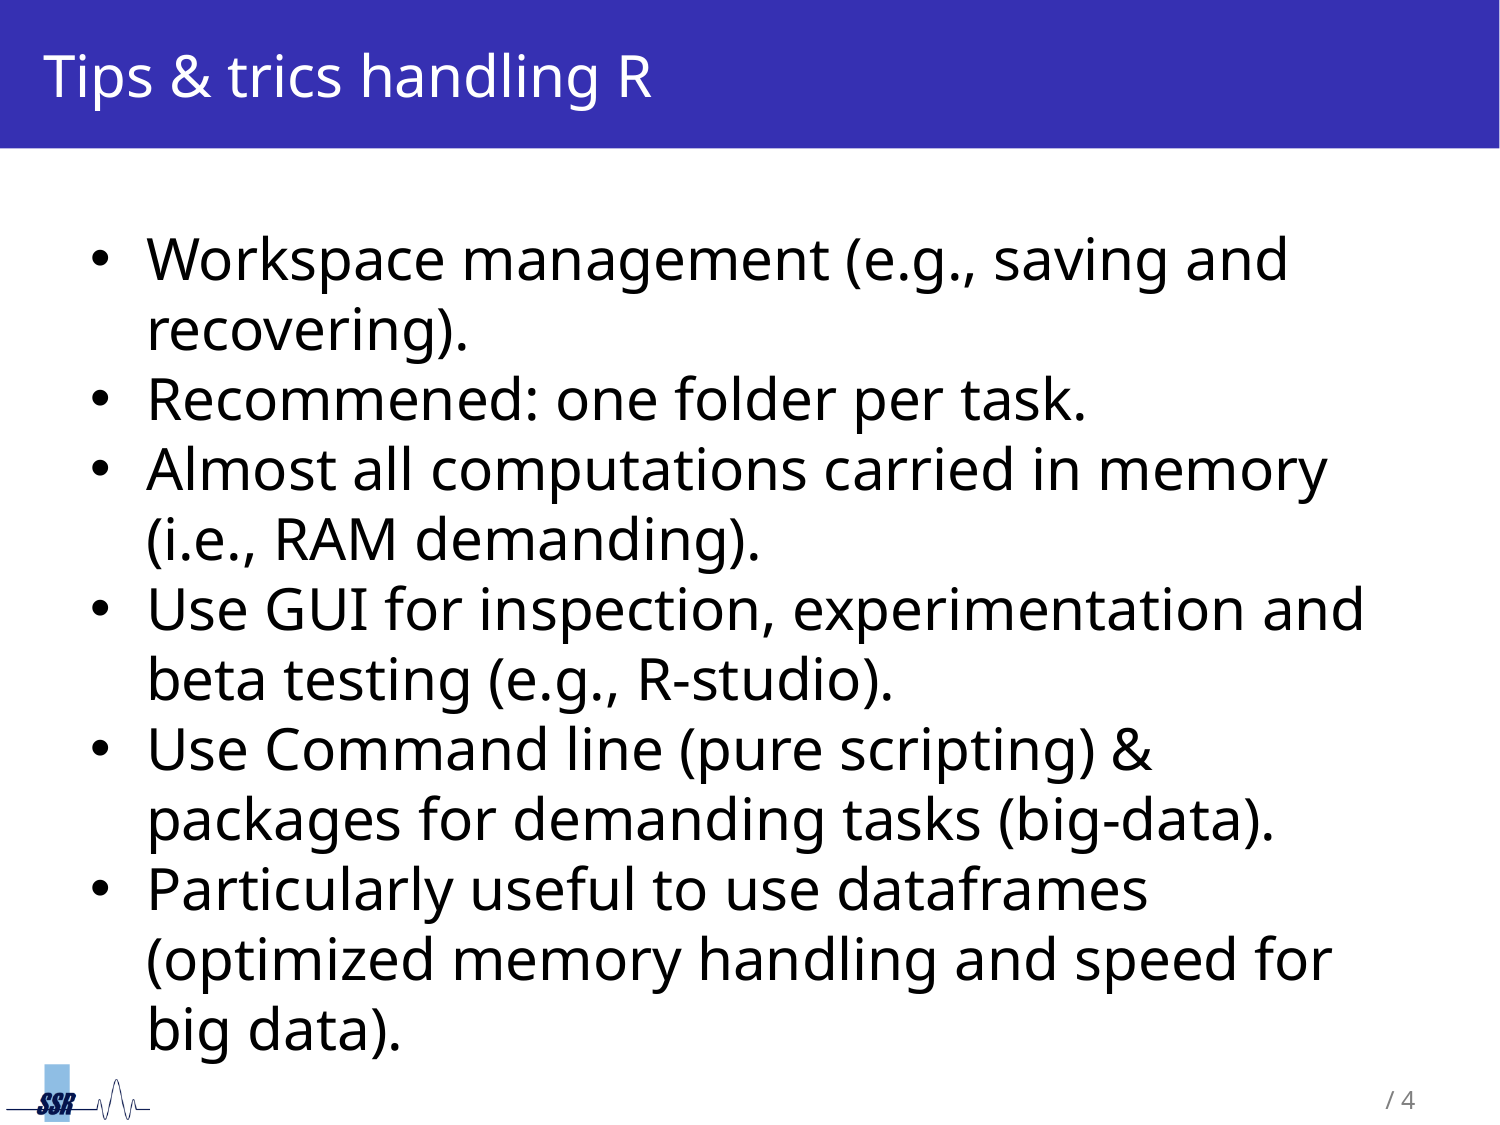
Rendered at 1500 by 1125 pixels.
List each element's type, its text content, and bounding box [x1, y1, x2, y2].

picture [1, 1062, 150, 1124]
text_box Workspace management (e.g., saving and recovering). Recommened: one folder per task. Almost all computations carried in memory (i.e., RAM demanding). Use GUI for inspection, experimentation and beta testing (e.g., R-studio). Use Command line (pure scripting) & packages for demanding tasks (big-data). Particularly useful to use dataframes (optimized memory handling and speed for big data). [74, 215, 1425, 957]
text_box Tips & trics handling R [0, 0, 1500, 149]
